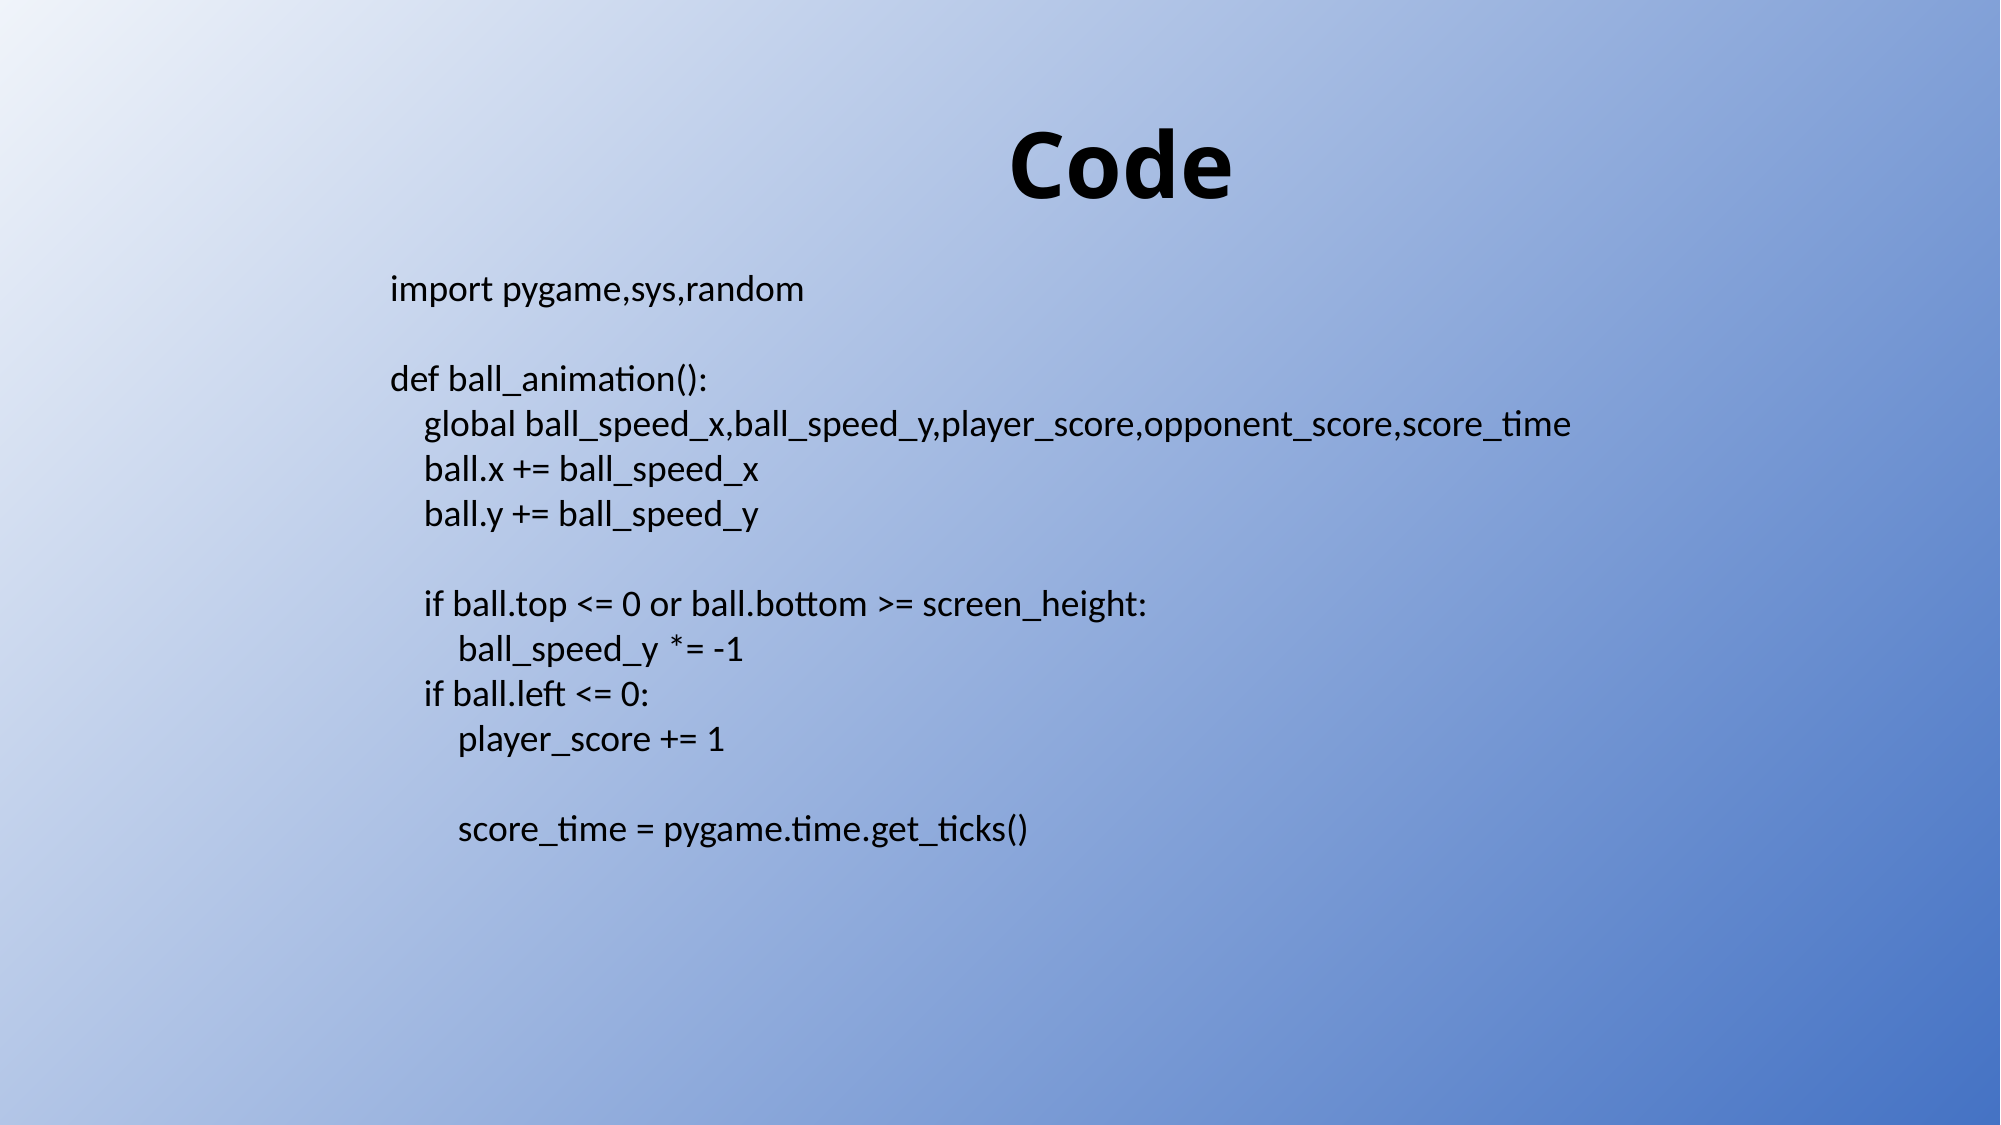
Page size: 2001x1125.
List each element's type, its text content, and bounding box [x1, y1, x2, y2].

text_box import pygame,sys,random def ball_animation(): global ball_speed_x,ball_speed_y,player_score,opponent_score,score_time ball.x += ball_speed_x ball.y += ball_speed_y if ball.top <= 0 or ball.bottom >= screen_height: ball_speed_y *= -1 if ball.left <= 0: player_score += 1 score_time = pygame.time.get_ticks() [375, 256, 1876, 992]
title Code [137, 59, 1863, 278]
